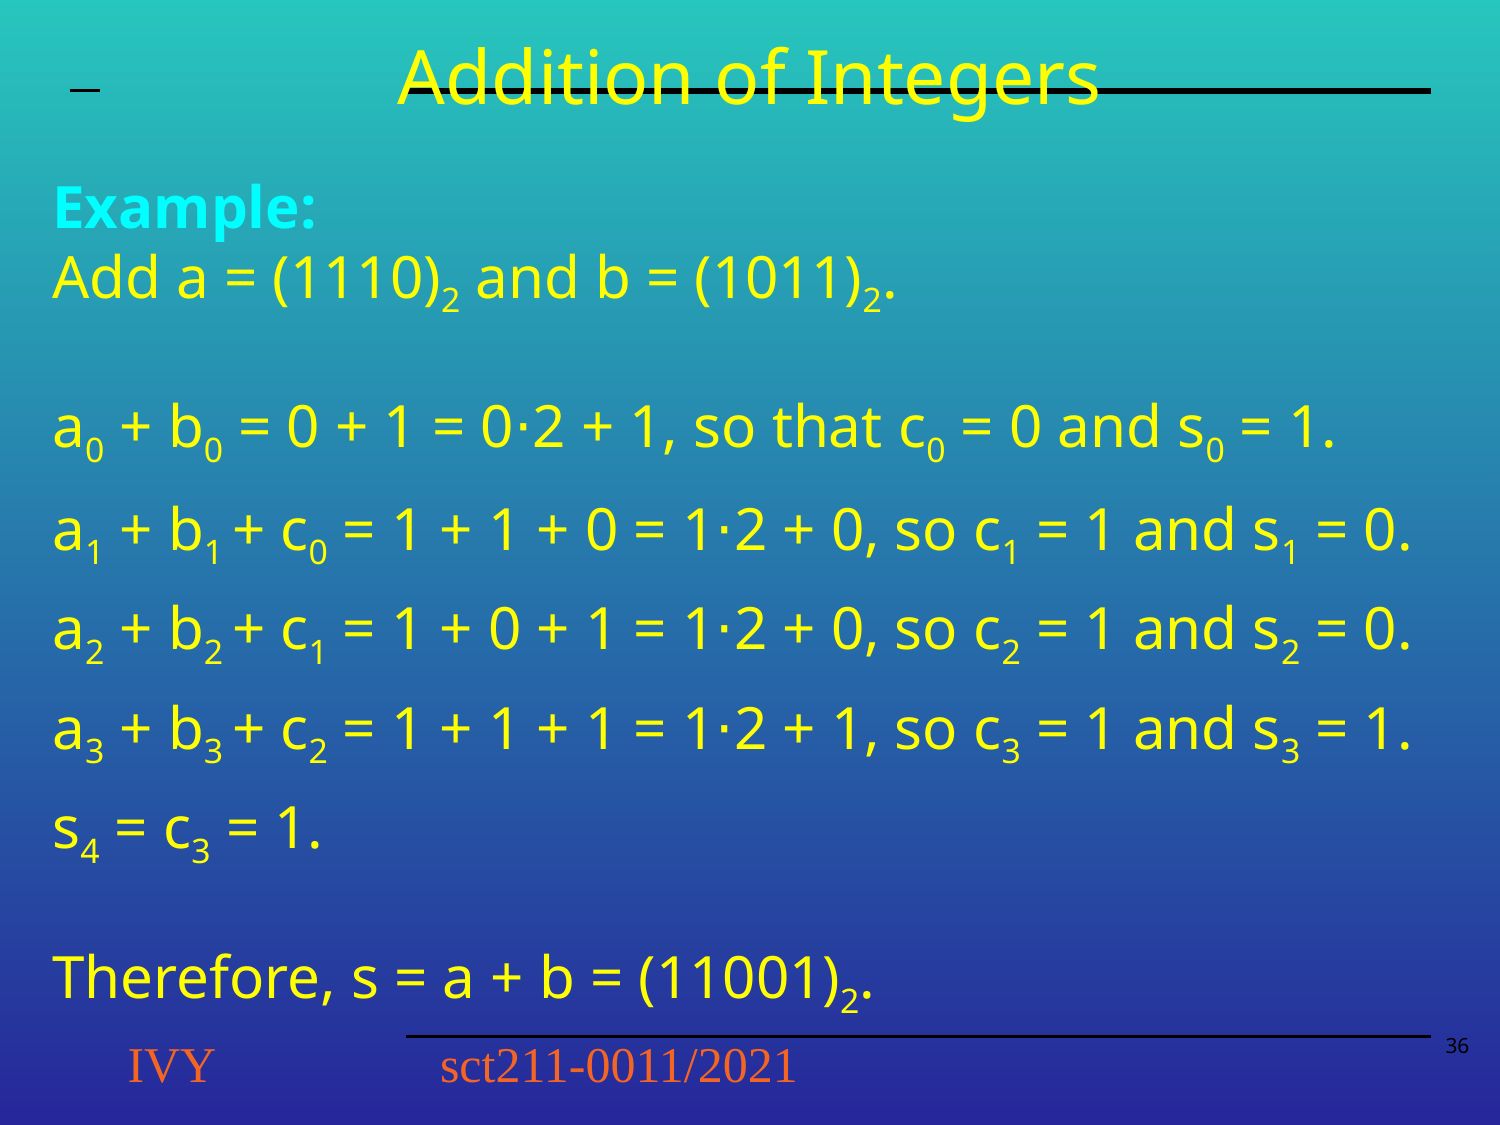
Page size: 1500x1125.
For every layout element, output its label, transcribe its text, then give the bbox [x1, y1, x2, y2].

slide_number ‹#› [1394, 1025, 1484, 1112]
footer sct211-0011/2021 [425, 1038, 1075, 1100]
list Example: Add a = (1110)2 and b = (1011)2. a0 + b0 = 0 + 1 = 0⋅2 + 1, so that c0 = 0 and s0 = 1. a1 + b1 + c0 = 1 + 1 + 0 = 1⋅2 + 0, so c1 = 1 and s1 = 0. a2 + b2 + c1 = 1 + 0 + 1 = 1⋅2 + 0, so c2 = 1 and s2 = 0. a3 + b3 + c2 = 1 + 1 + 1 = 1⋅2 + 1, so c3 = 1 and s3 = 1. s4 = c3 = 1. Therefore, s = a + b = (11001)2. [37, 162, 1463, 1038]
title Addition of Integers [112, 0, 1388, 150]
slide_number IVY [112, 1038, 425, 1100]
